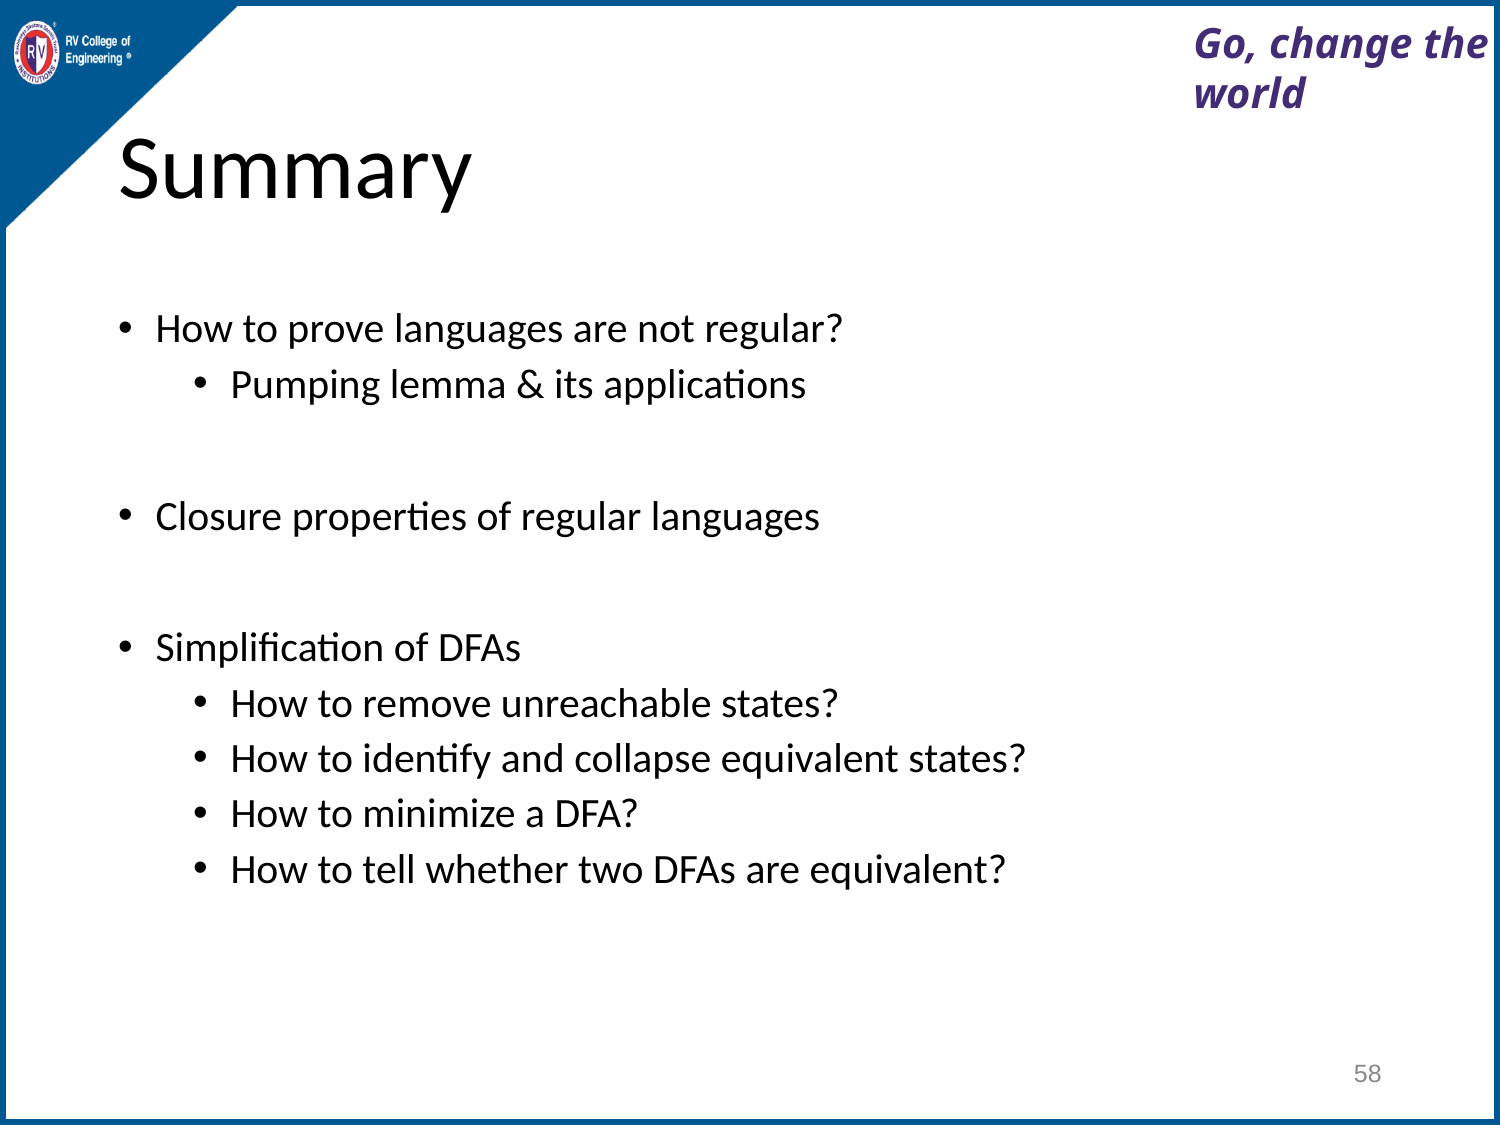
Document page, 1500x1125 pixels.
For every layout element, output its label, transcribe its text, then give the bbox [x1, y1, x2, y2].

slide_number ‹#› [1059, 1042, 1397, 1103]
title Summary [103, 59, 1397, 278]
list How to prove languages are not regular? Pumping lemma & its applications Closure properties of regular languages Simplification of DFAs How to remove unreachable states? How to identify and collapse equivalent states? How to minimize a DFA? How to tell whether two DFAs are equivalent? [103, 299, 1397, 1014]
picture [1, 6, 237, 232]
